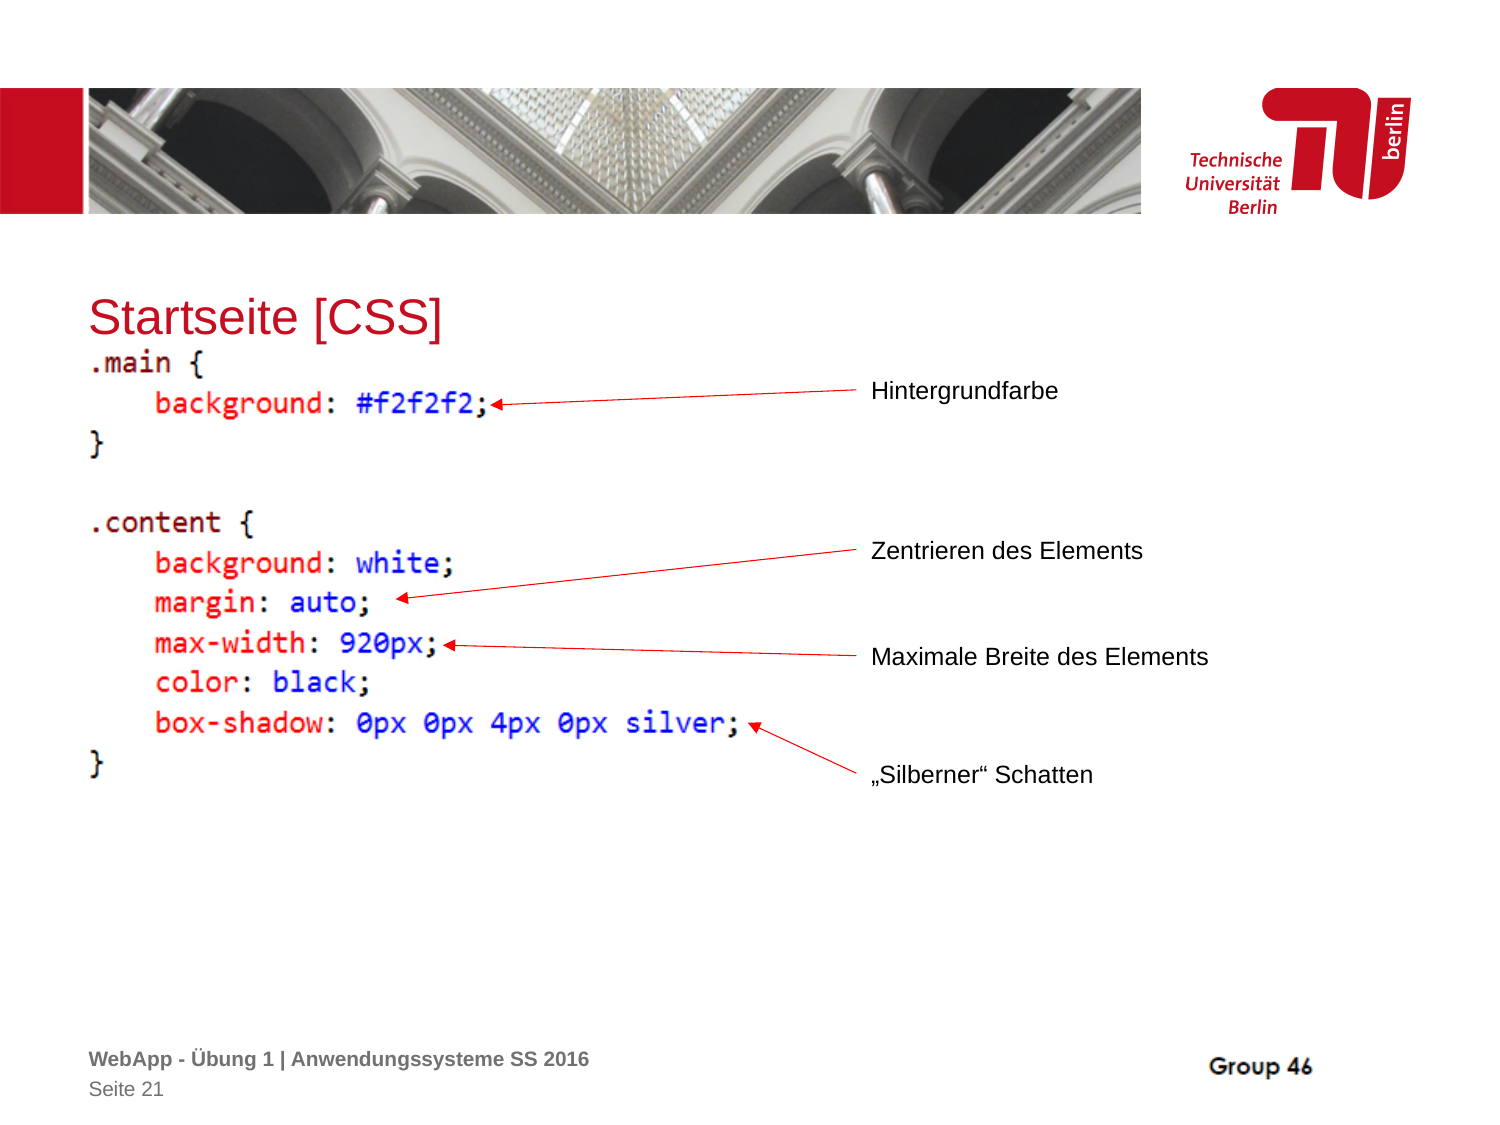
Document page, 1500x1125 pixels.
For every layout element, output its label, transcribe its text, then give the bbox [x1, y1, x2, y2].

footer WebApp - Übung 1 | Anwendungssysteme SS 2016 [88, 1045, 1175, 1071]
text_box Maximale Breite des Elements [856, 633, 1258, 679]
text_box Hintergrundfarbe [856, 367, 1081, 413]
picture [88, 346, 748, 791]
title Startseite [CSS] [88, 285, 1411, 345]
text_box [747, 722, 857, 774]
slide_number Seite 21 [88, 1075, 1175, 1101]
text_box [490, 390, 857, 406]
picture [0, 88, 1141, 214]
picture [1175, 1013, 1437, 1113]
picture [1186, 88, 1411, 214]
text_box Zentrieren des Elements [856, 527, 1176, 572]
text_box „Silberner“ Schatten [856, 750, 1199, 796]
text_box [442, 645, 857, 657]
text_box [395, 549, 857, 600]
